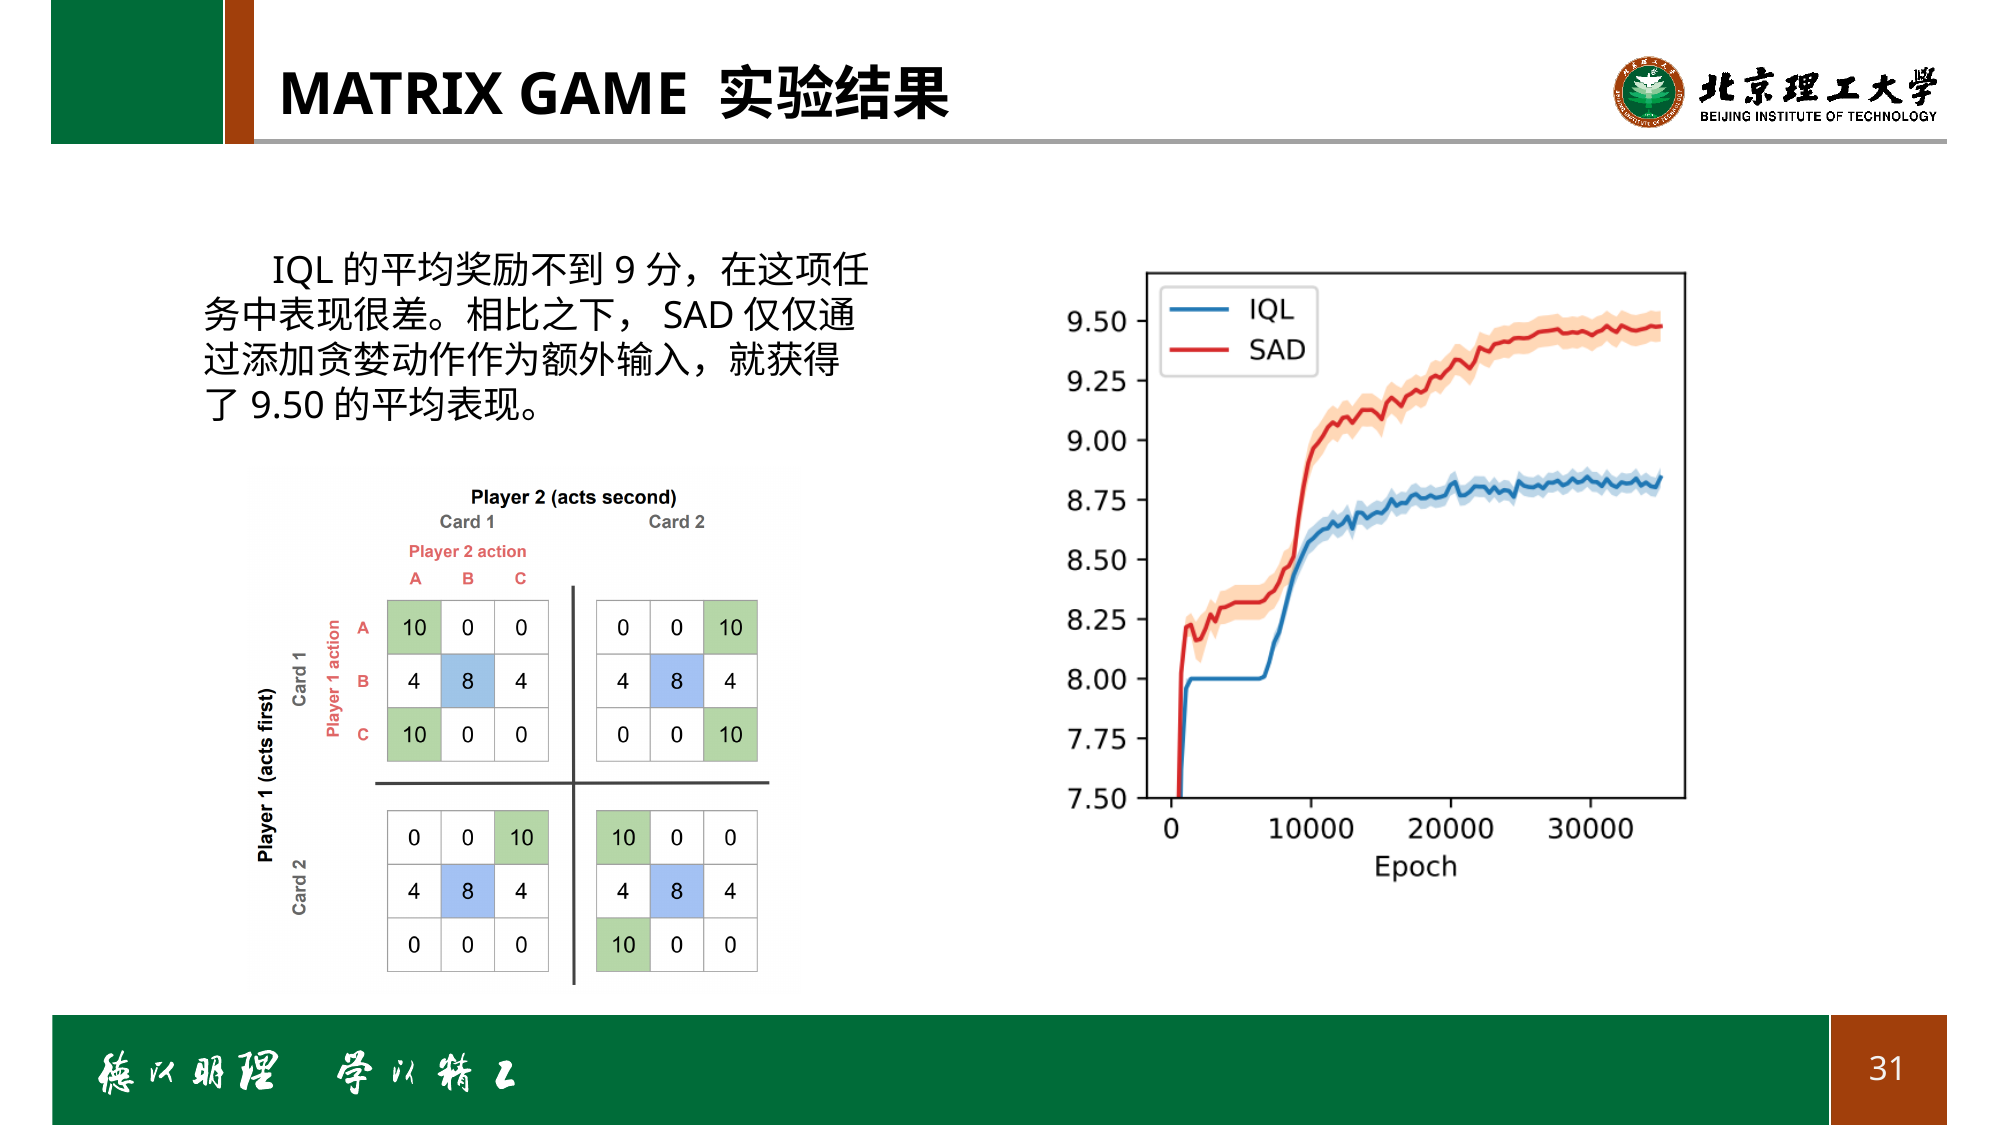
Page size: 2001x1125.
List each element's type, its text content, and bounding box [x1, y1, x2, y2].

picture [1055, 238, 1716, 887]
text_box IQL的平均奖励不到9分，在这项任务中表现很差。相比之下，SAD仅仅通过添加贪婪动作作为额外输入，就获得了9.50的平均表现。 [189, 238, 891, 434]
picture [247, 466, 801, 994]
title MATRIX GAME 实验结果 [263, 56, 1682, 136]
picture [1682, 56, 1937, 128]
